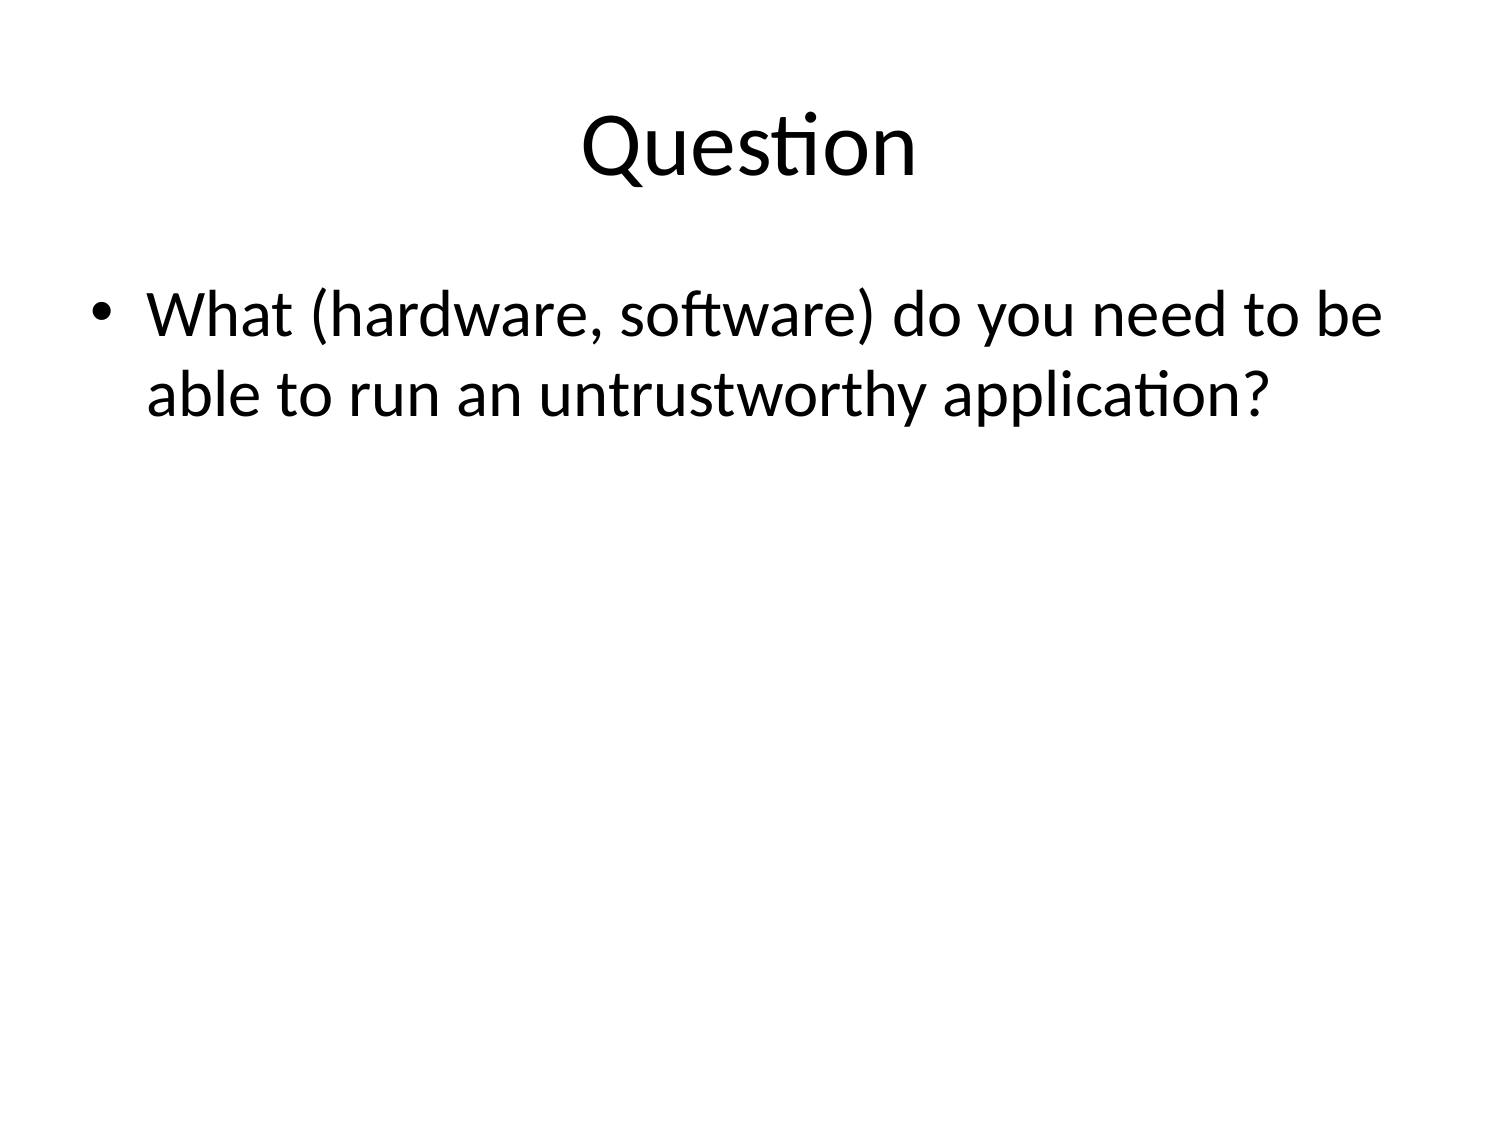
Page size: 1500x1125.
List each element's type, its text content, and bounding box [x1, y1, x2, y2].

list What (hardware, software) do you need to be able to run an untrustworthy application? [75, 262, 1425, 1005]
title Question [75, 45, 1425, 233]
